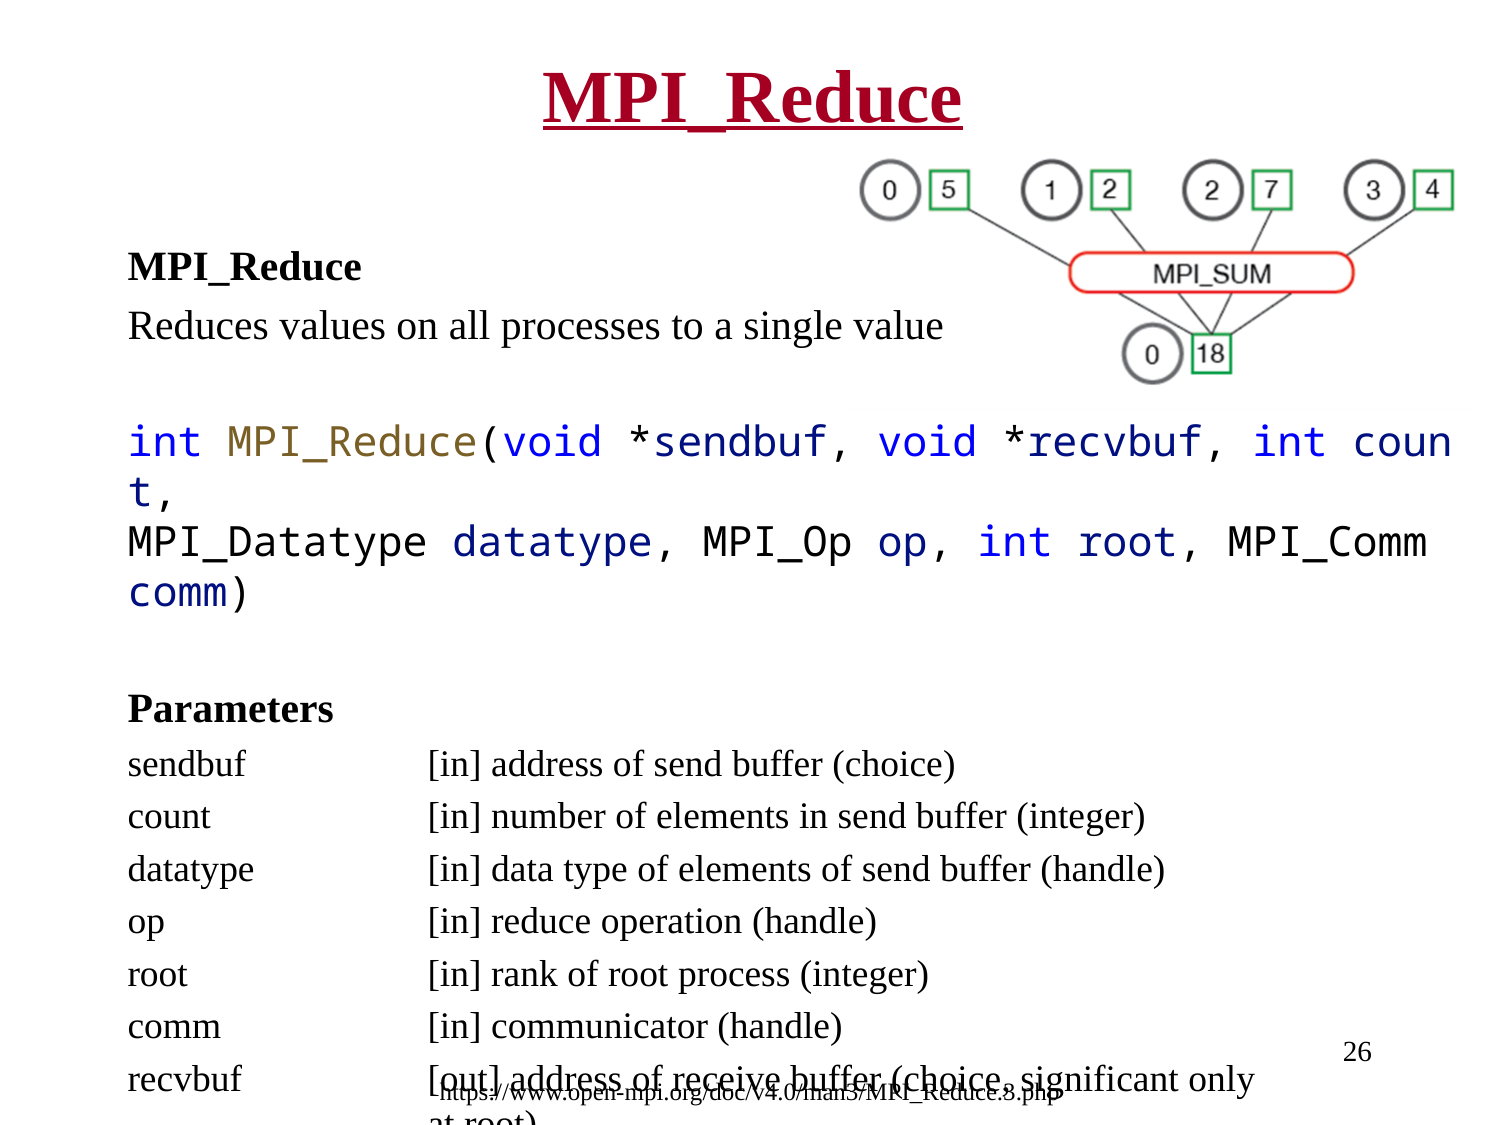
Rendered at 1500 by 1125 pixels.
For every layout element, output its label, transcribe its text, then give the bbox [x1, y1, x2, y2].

picture [844, 148, 1475, 412]
text_box https://www.open-mpi.org/doc/v4.0/man3/MPI_Reduce.3.php [243, 1067, 1256, 1113]
text_box MPI_Reduce Reduces values on all processes to a single value int MPI_Reduce(void *sendbuf, void *recvbuf, int count, MPI_Datatype datatype, MPI_Op op, int root, MPI_Comm comm) Parameters sendbuf [in] address of send buffer (choice) count [in] number of elements in send buffer (integer) datatype [in] data type of elements of send buffer (handle) op [in] reduce operation (handle) root [in] rank of root process (integer) comm [in] communicator (handle) recvbuf [out] address of receive buffer (choice, significant only at root) [112, 231, 1483, 1068]
title MPI_Reduce [115, 0, 1391, 186]
slide_number 26 [1074, 1025, 1388, 1100]
